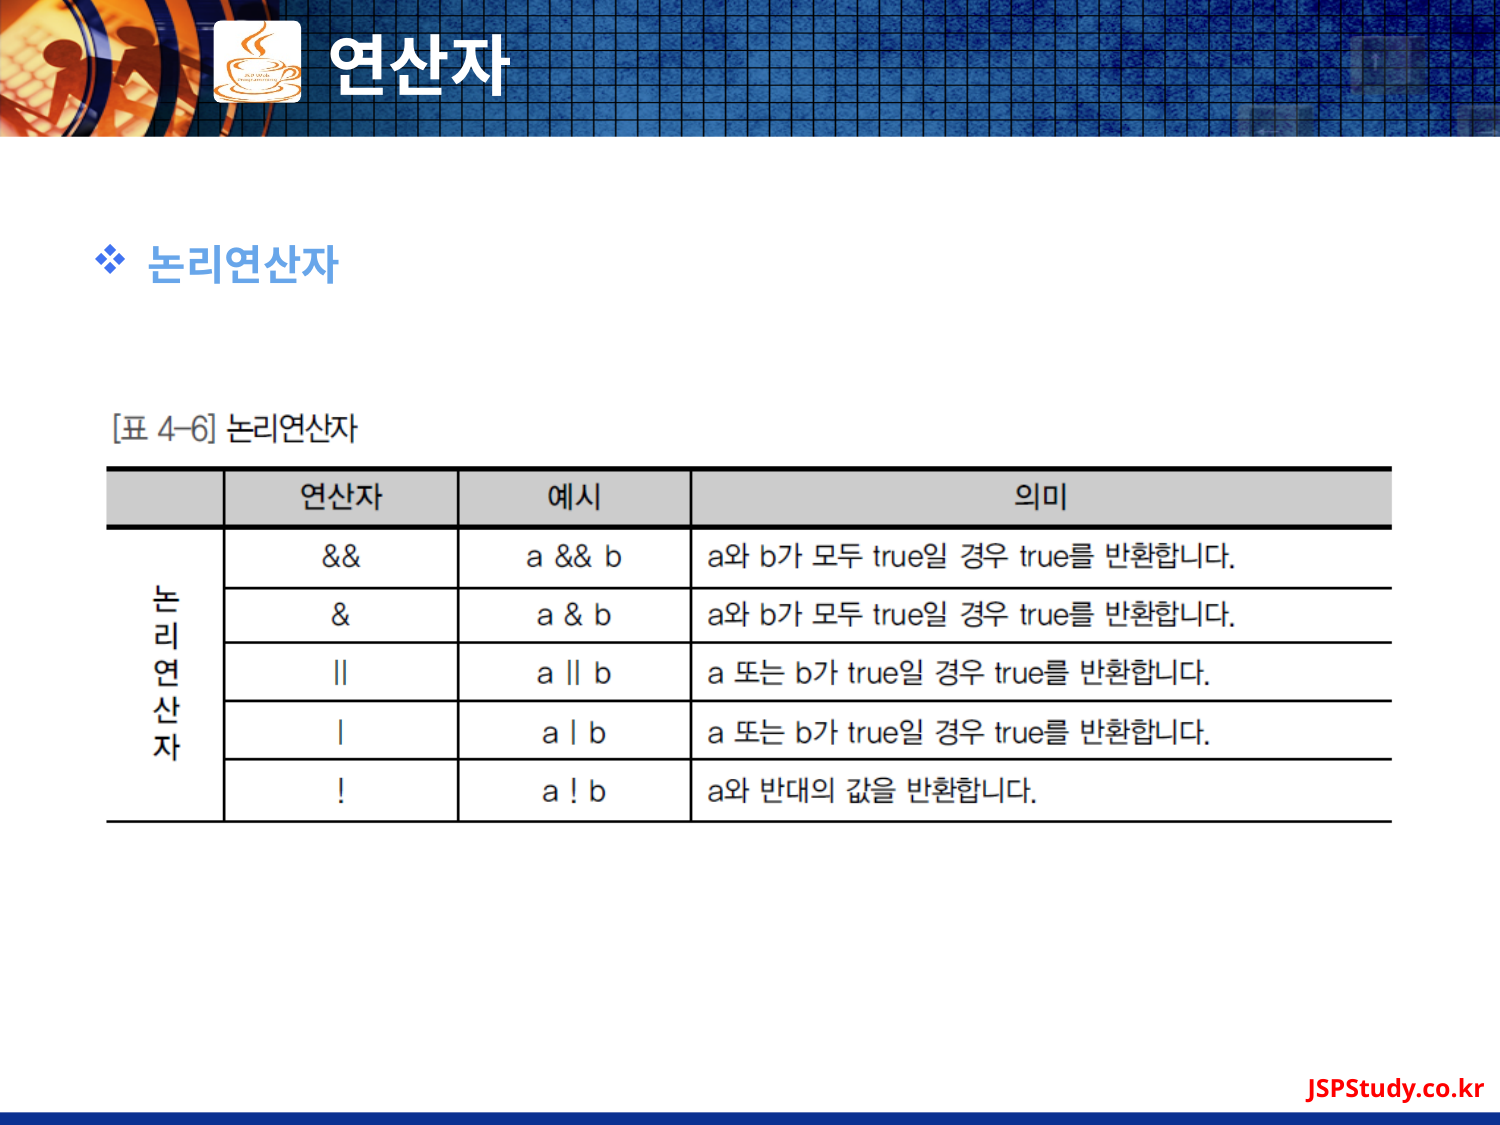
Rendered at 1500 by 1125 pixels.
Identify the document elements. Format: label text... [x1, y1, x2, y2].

footer JSPStudy.co.kr [1024, 1064, 1500, 1118]
picture [0, 0, 1500, 138]
text_box 논리연산자 [76, 231, 880, 315]
picture [100, 408, 1400, 835]
title 연산자 [312, 17, 1388, 111]
